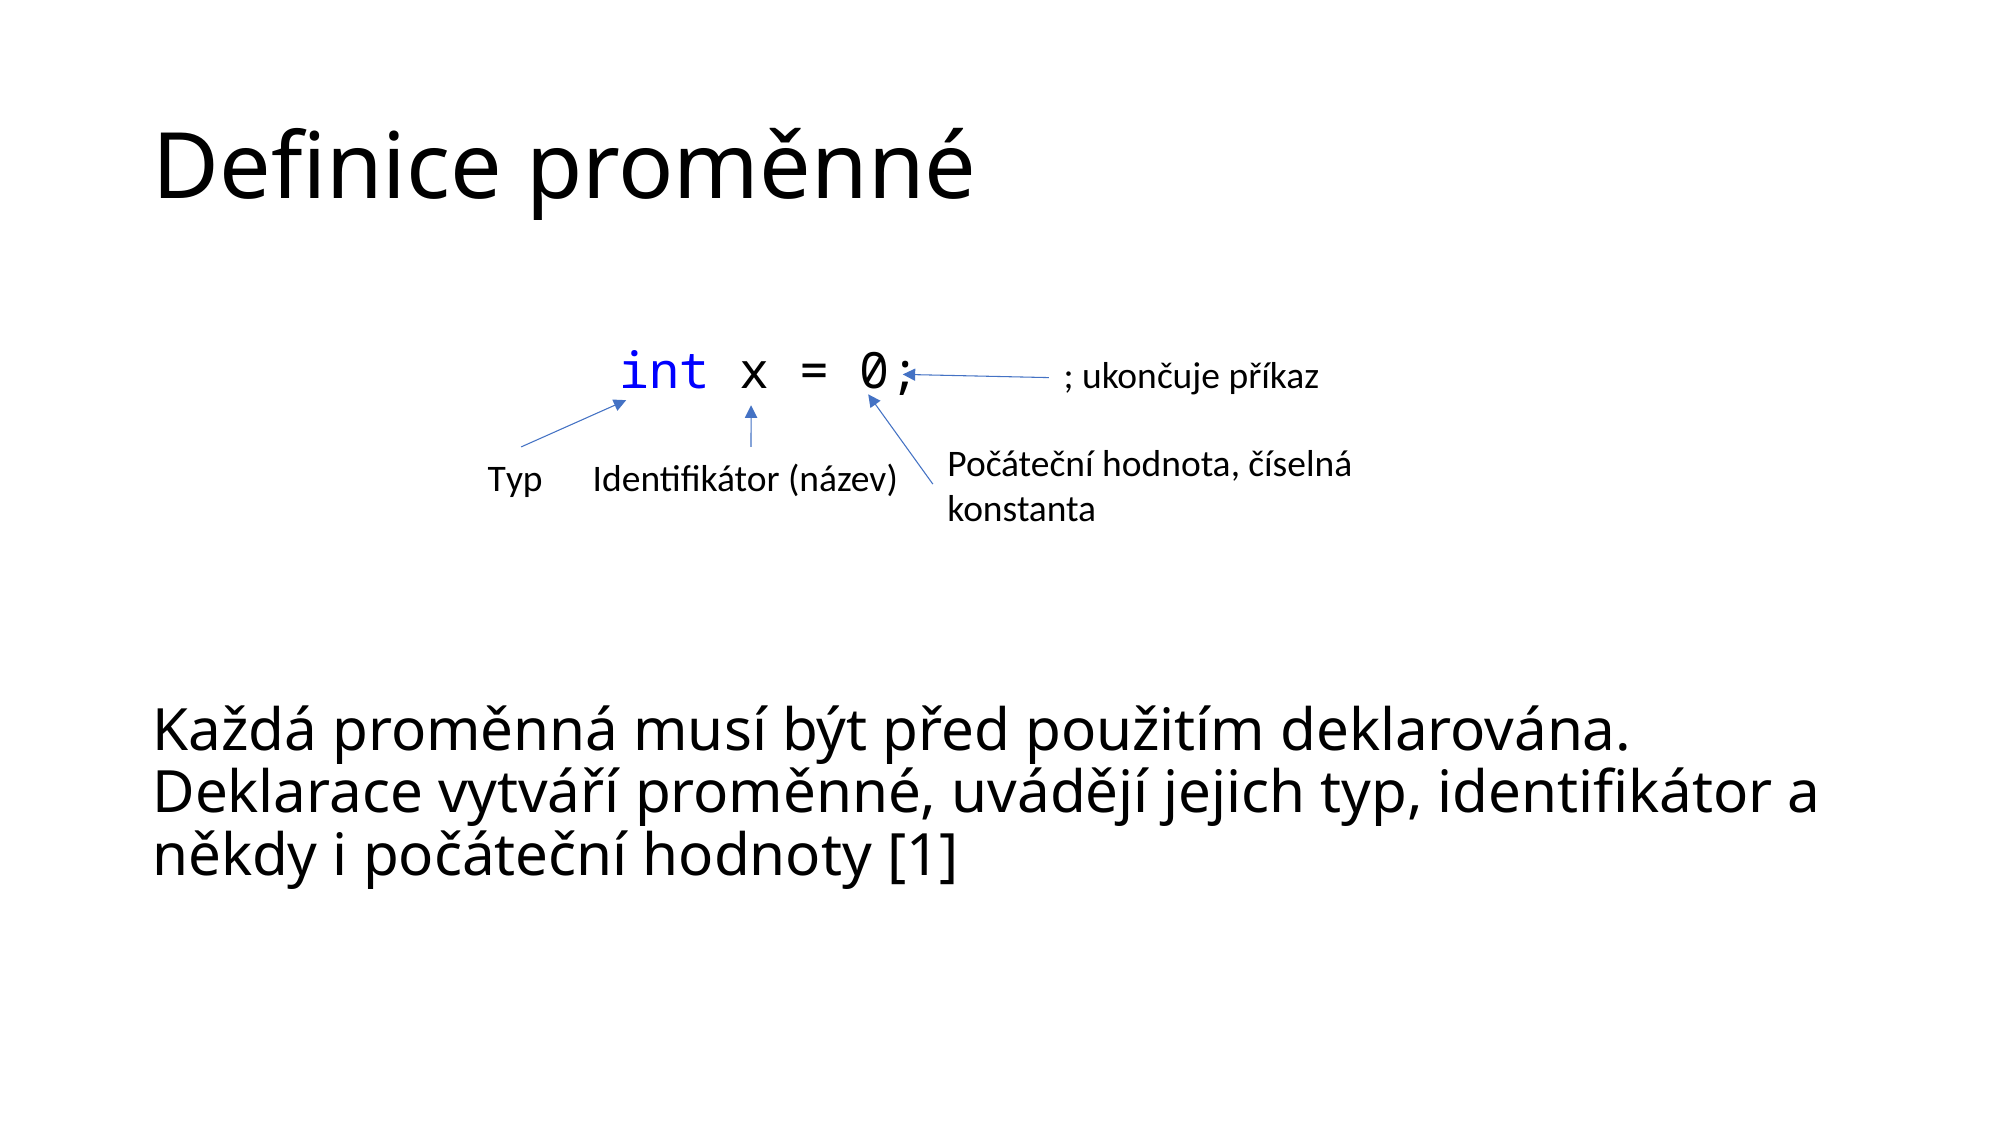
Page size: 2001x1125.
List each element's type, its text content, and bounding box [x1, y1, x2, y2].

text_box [868, 394, 933, 485]
text_box Počáteční hodnota, číselná konstanta [932, 431, 1489, 537]
text_box int x = 0; [604, 330, 935, 406]
text_box ; ukončuje příkaz [1048, 344, 1383, 404]
text_box Typ [473, 446, 570, 507]
list Každá proměnná musí být před použitím deklarována. Deklarace vytváří proměnné, uvádějí jejich typ, identifikátor a někdy i počáteční hodnoty [1] [137, 692, 1863, 984]
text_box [902, 374, 1049, 378]
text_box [521, 400, 627, 447]
text_box Identifikátor (název) [578, 446, 924, 507]
title Definice proměnné [137, 59, 1863, 278]
